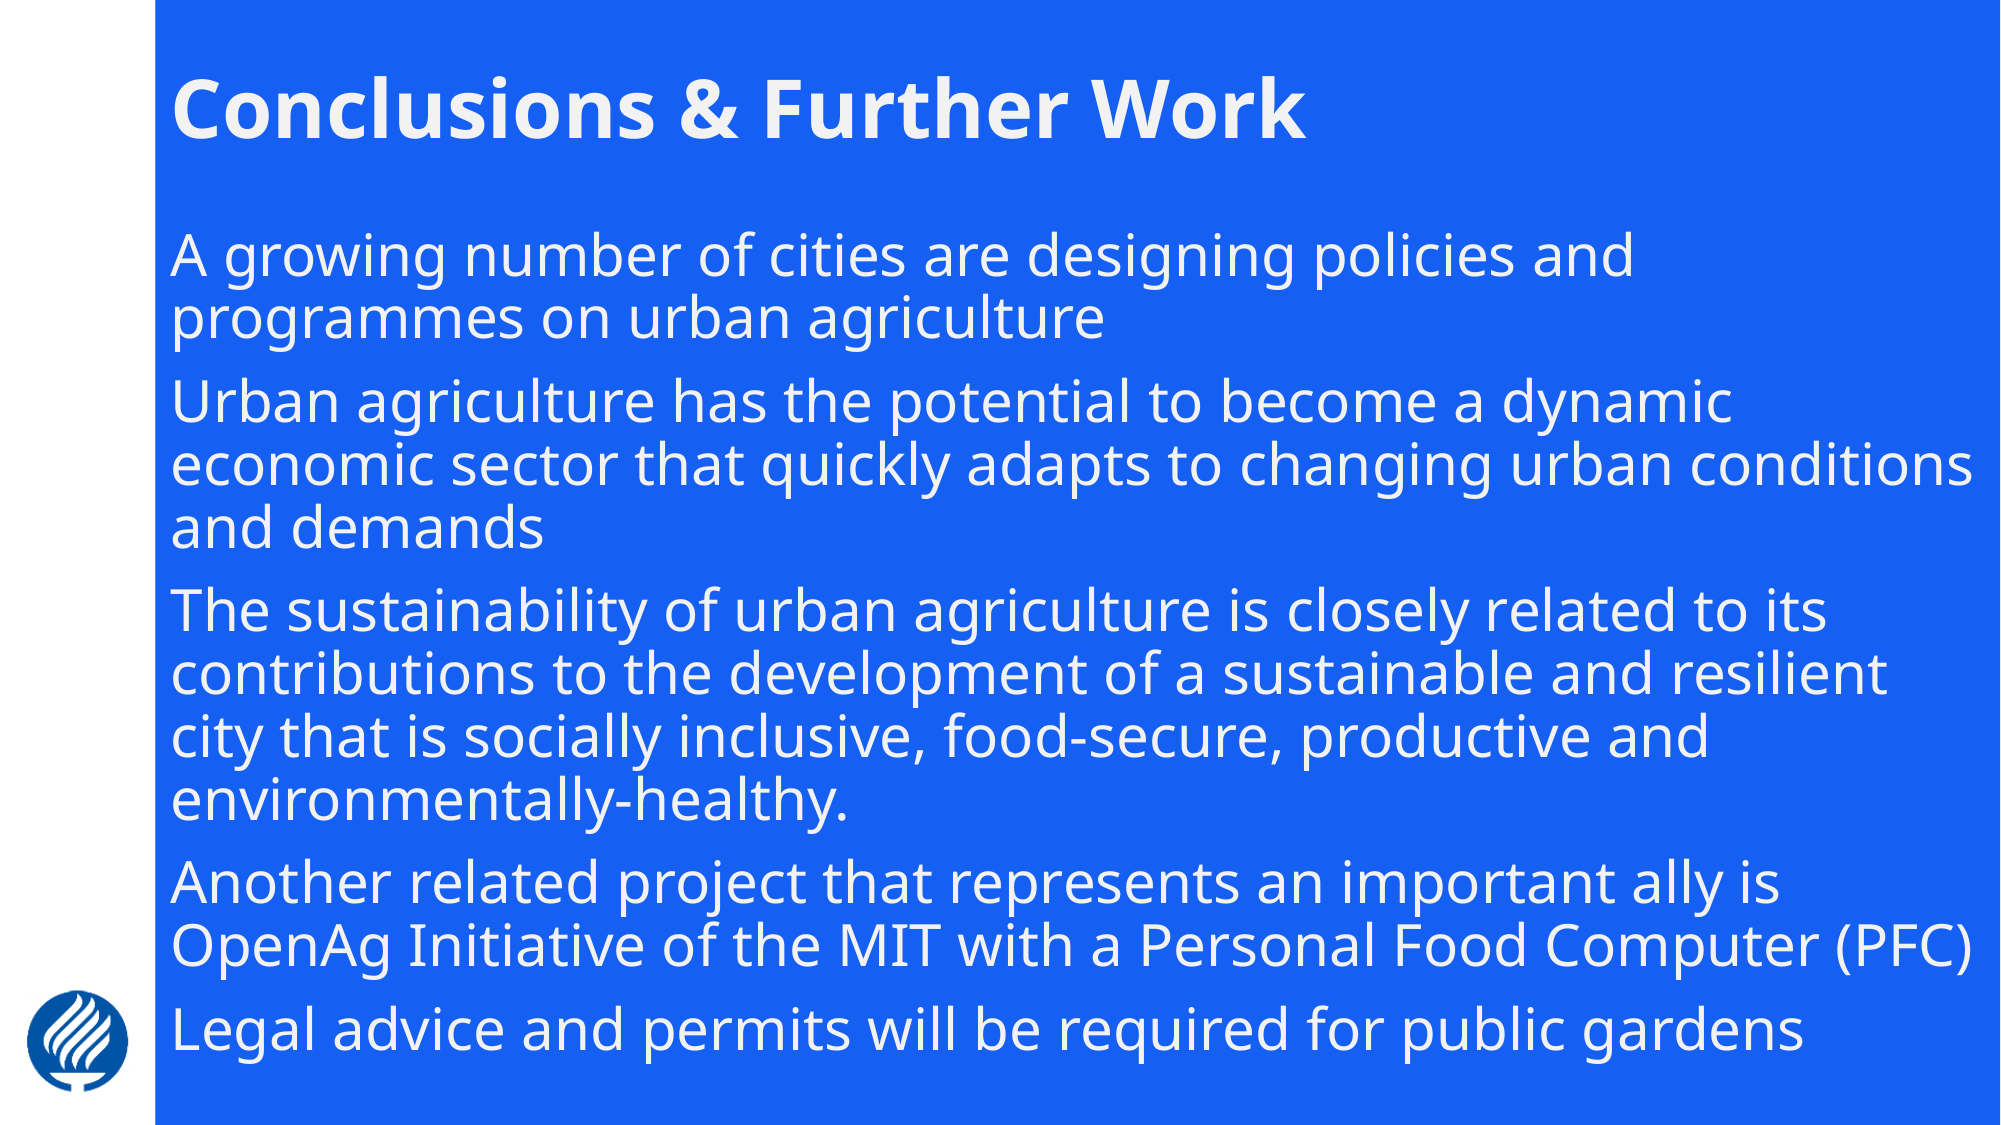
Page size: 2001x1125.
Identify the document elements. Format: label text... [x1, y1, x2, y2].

text_box A growing number of cities are designing policies and programmes on urban agriculture Urban agriculture has the potential to become a dynamic economic sector that quickly adapts to changing urban conditions and demands The sustainability of urban agriculture is closely related to its contributions to the development of a sustainable and resilient city that is socially inclusive, food-secure, productive and environmentally-healthy. Another related project that represents an important ally is OpenAg Initiative of the MIT with a Personal Food Computer (PFC) Legal advice and permits will be required for public gardens [155, 218, 2000, 1125]
title Conclusions & Further Work [155, 59, 2000, 164]
picture [0, 0, 2001, 1125]
